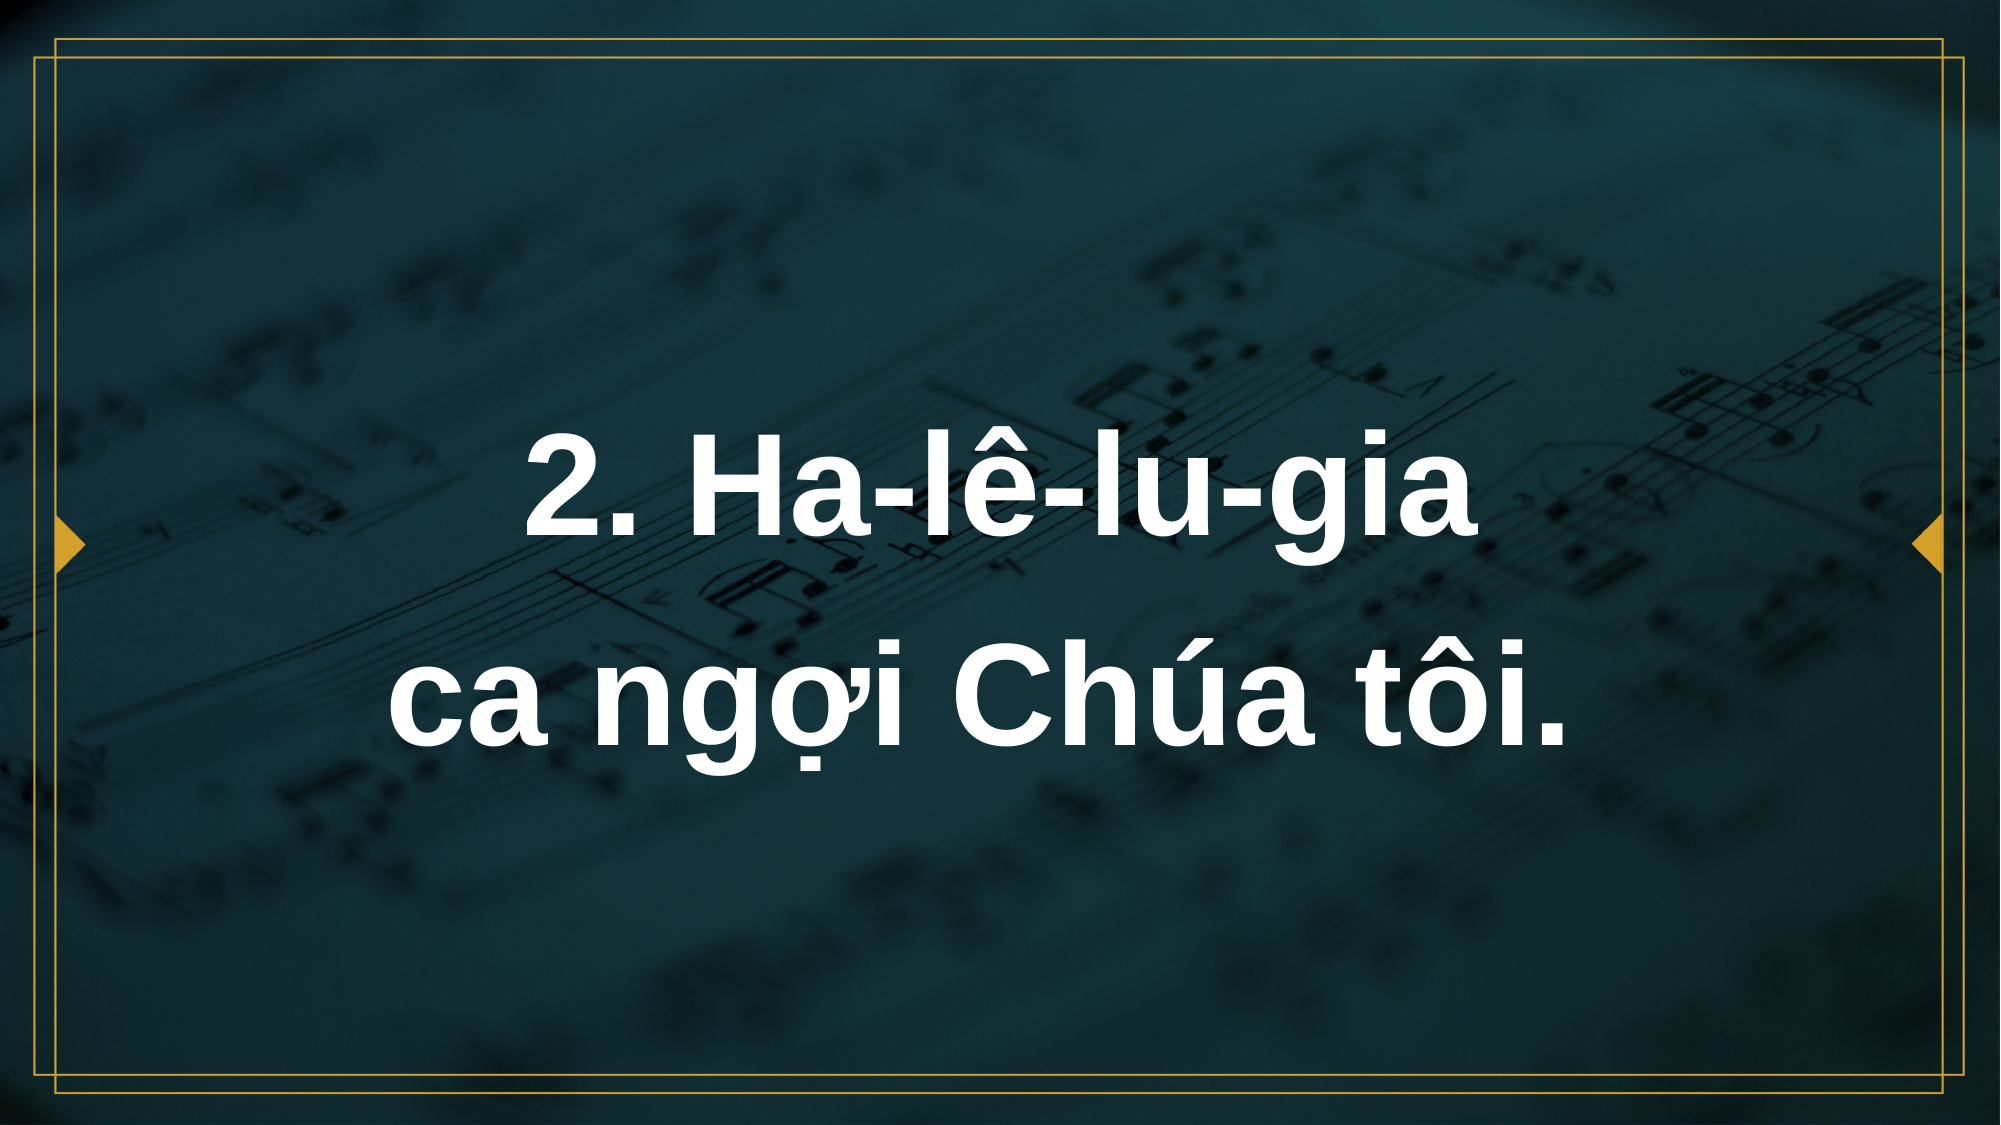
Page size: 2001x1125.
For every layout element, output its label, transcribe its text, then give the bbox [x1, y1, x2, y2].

picture [0, 0, 2000, 1125]
title 2. Ha-lê-lu-gia ca ngợi Chúa tôi. [55, 53, 1945, 1077]
